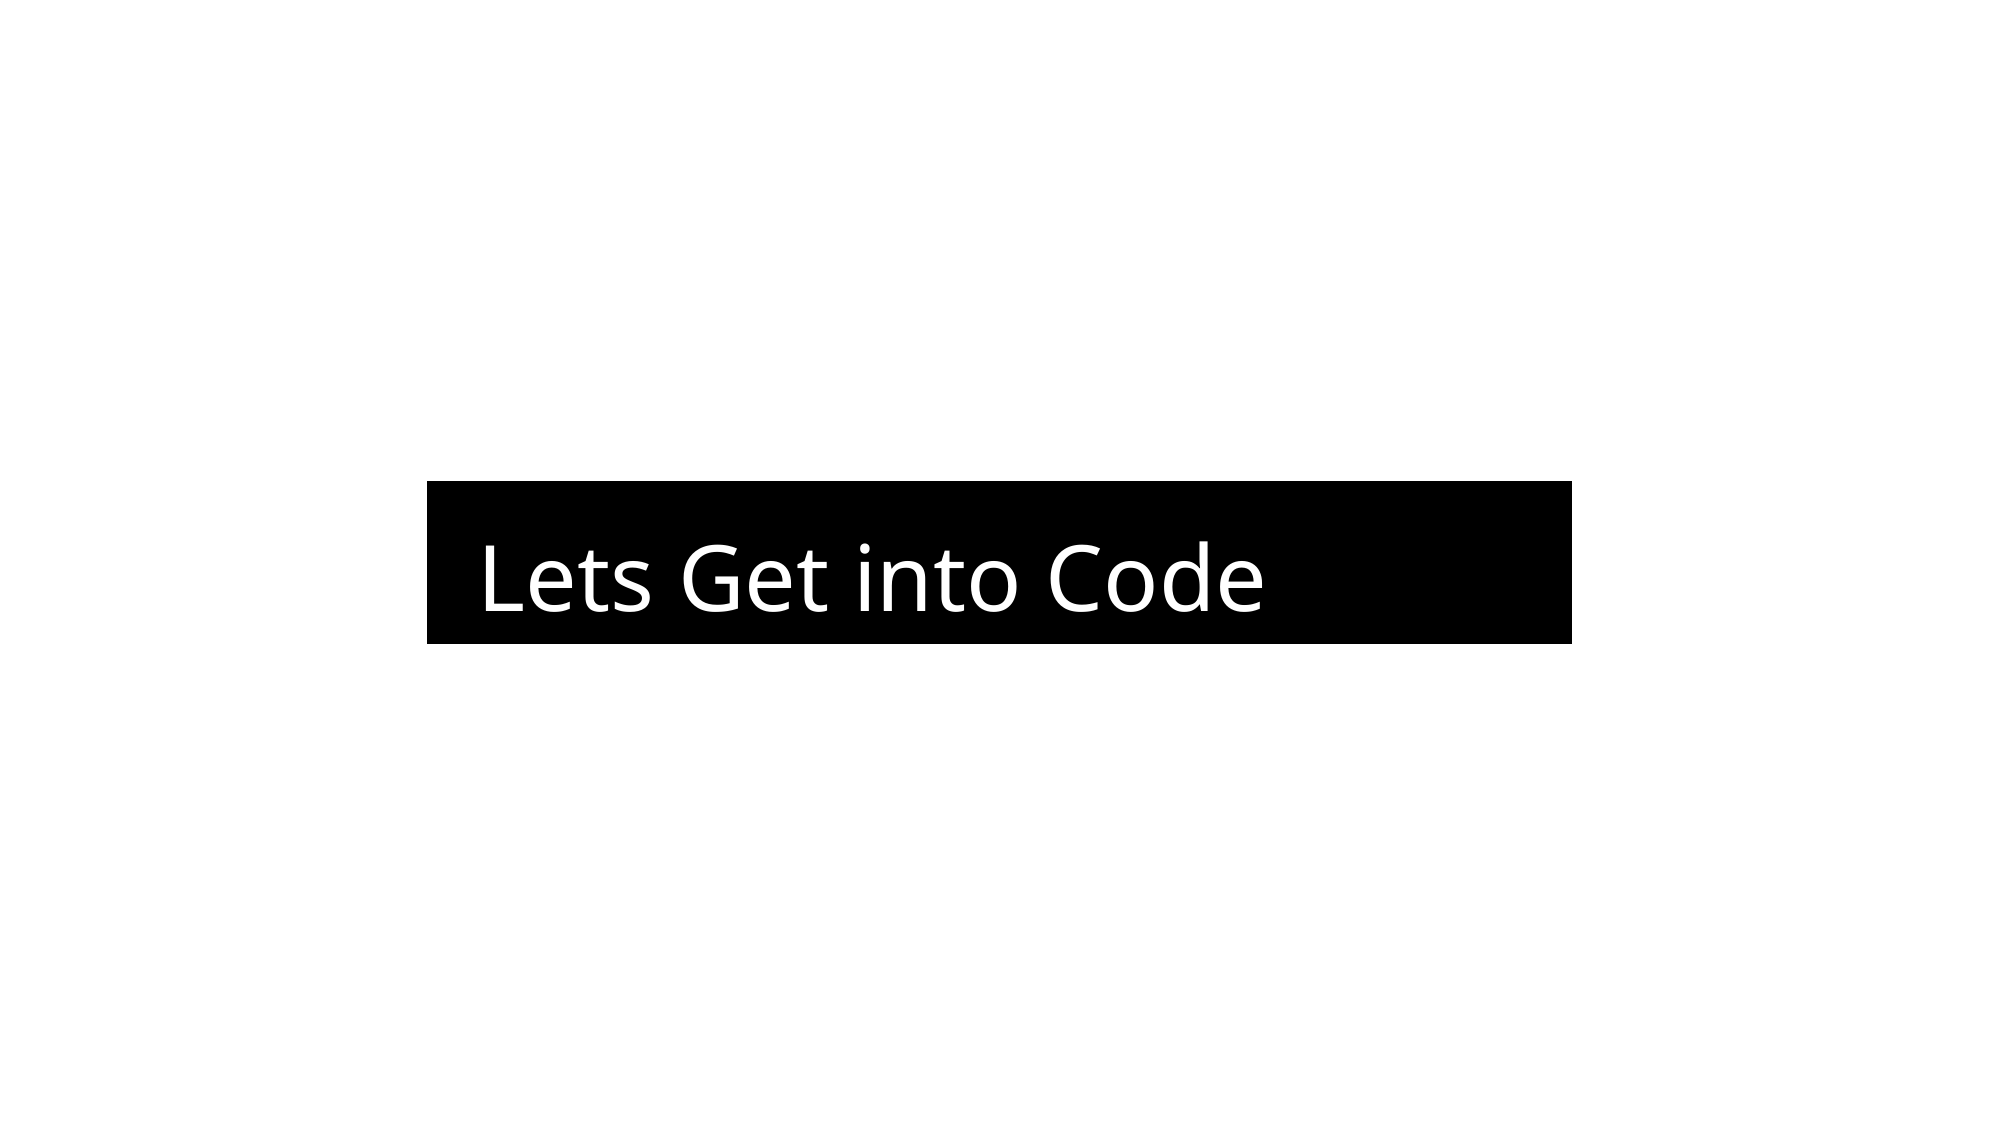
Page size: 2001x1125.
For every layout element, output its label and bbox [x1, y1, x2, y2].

text_box [428, 482, 1572, 643]
